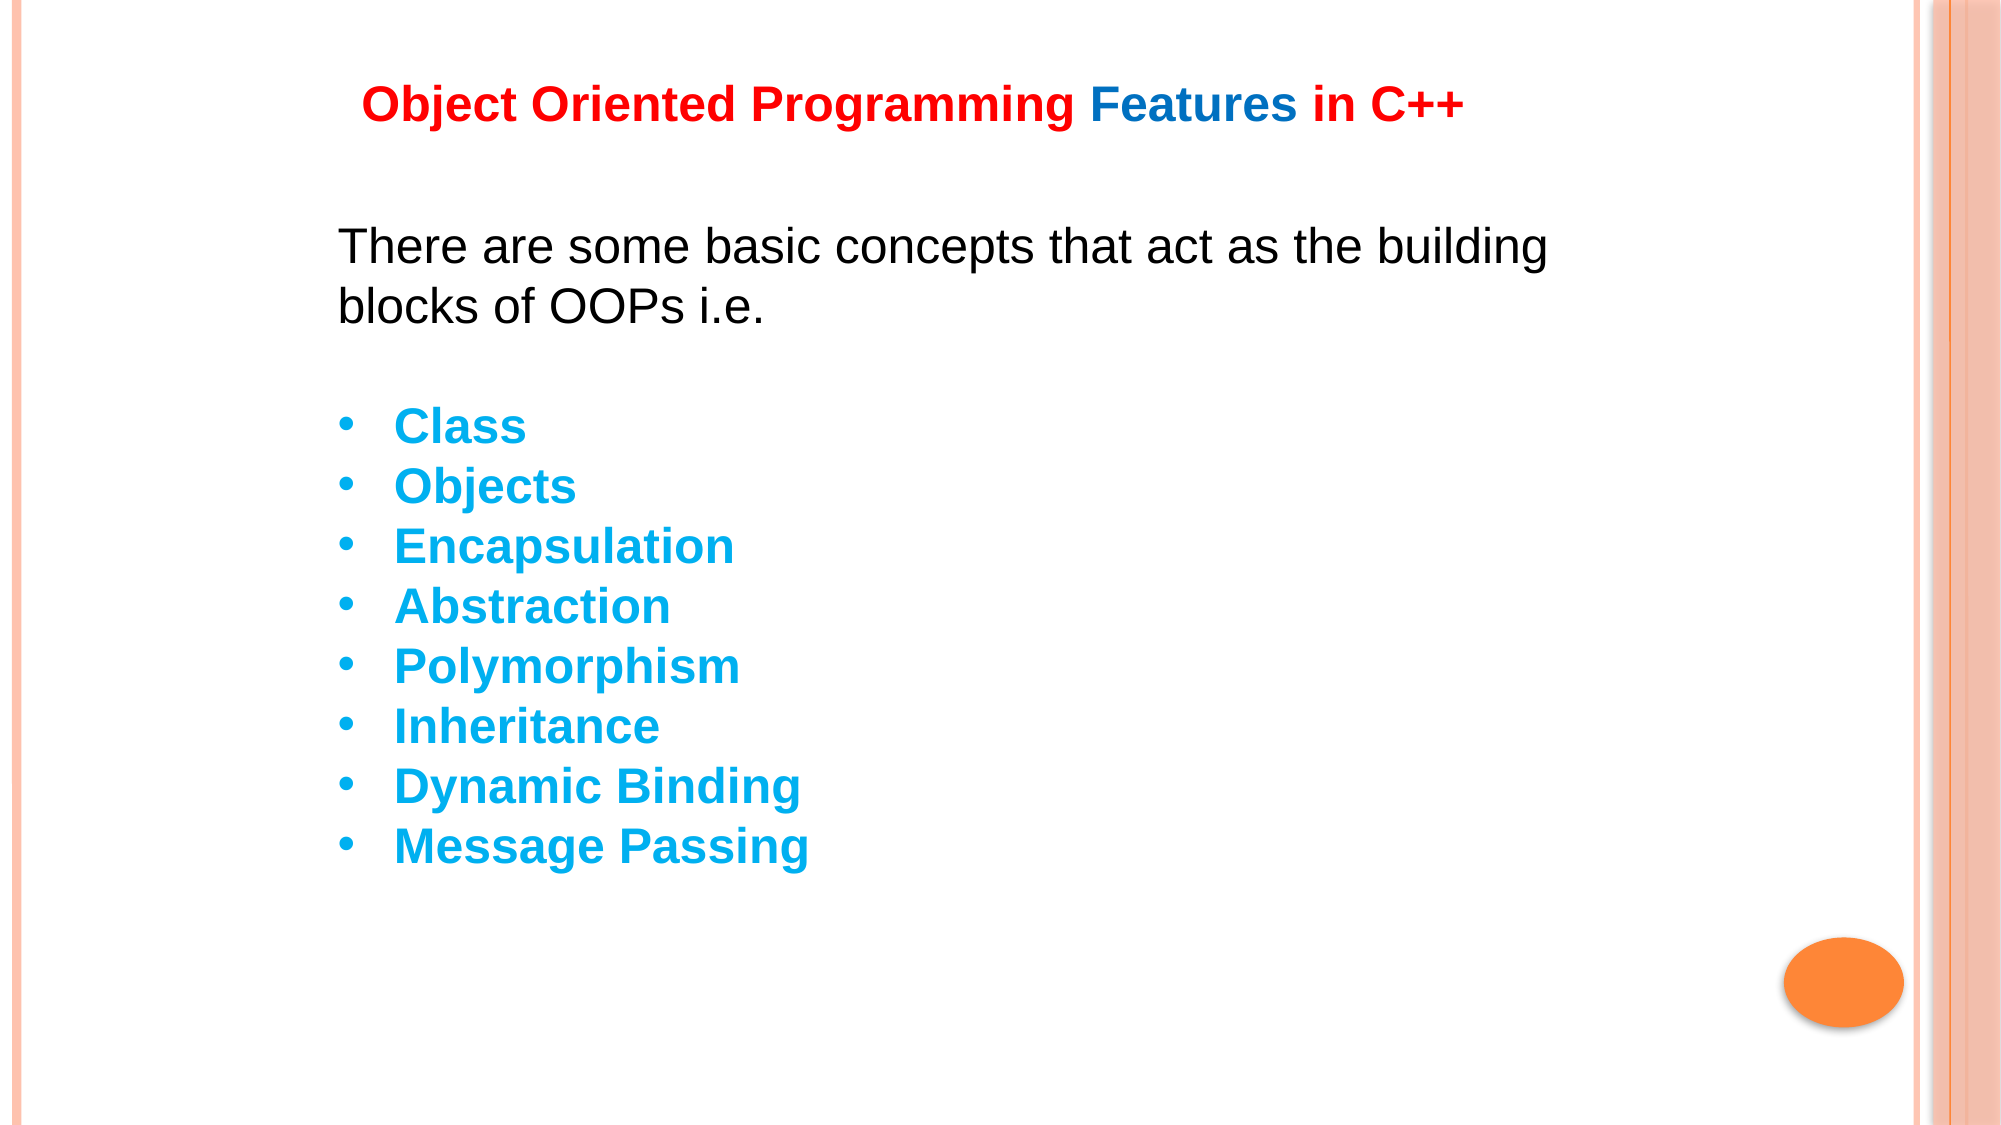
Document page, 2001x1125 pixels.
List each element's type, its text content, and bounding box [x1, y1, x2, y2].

text_box Object Oriented Programming Features in C++ [350, 66, 1508, 114]
text_box There are some basic concepts that act as the building blocks of OOPs i.e. Class Objects Encapsulation Abstraction Polymorphism Inheritance Dynamic Binding Message Passing [326, 208, 1603, 799]
